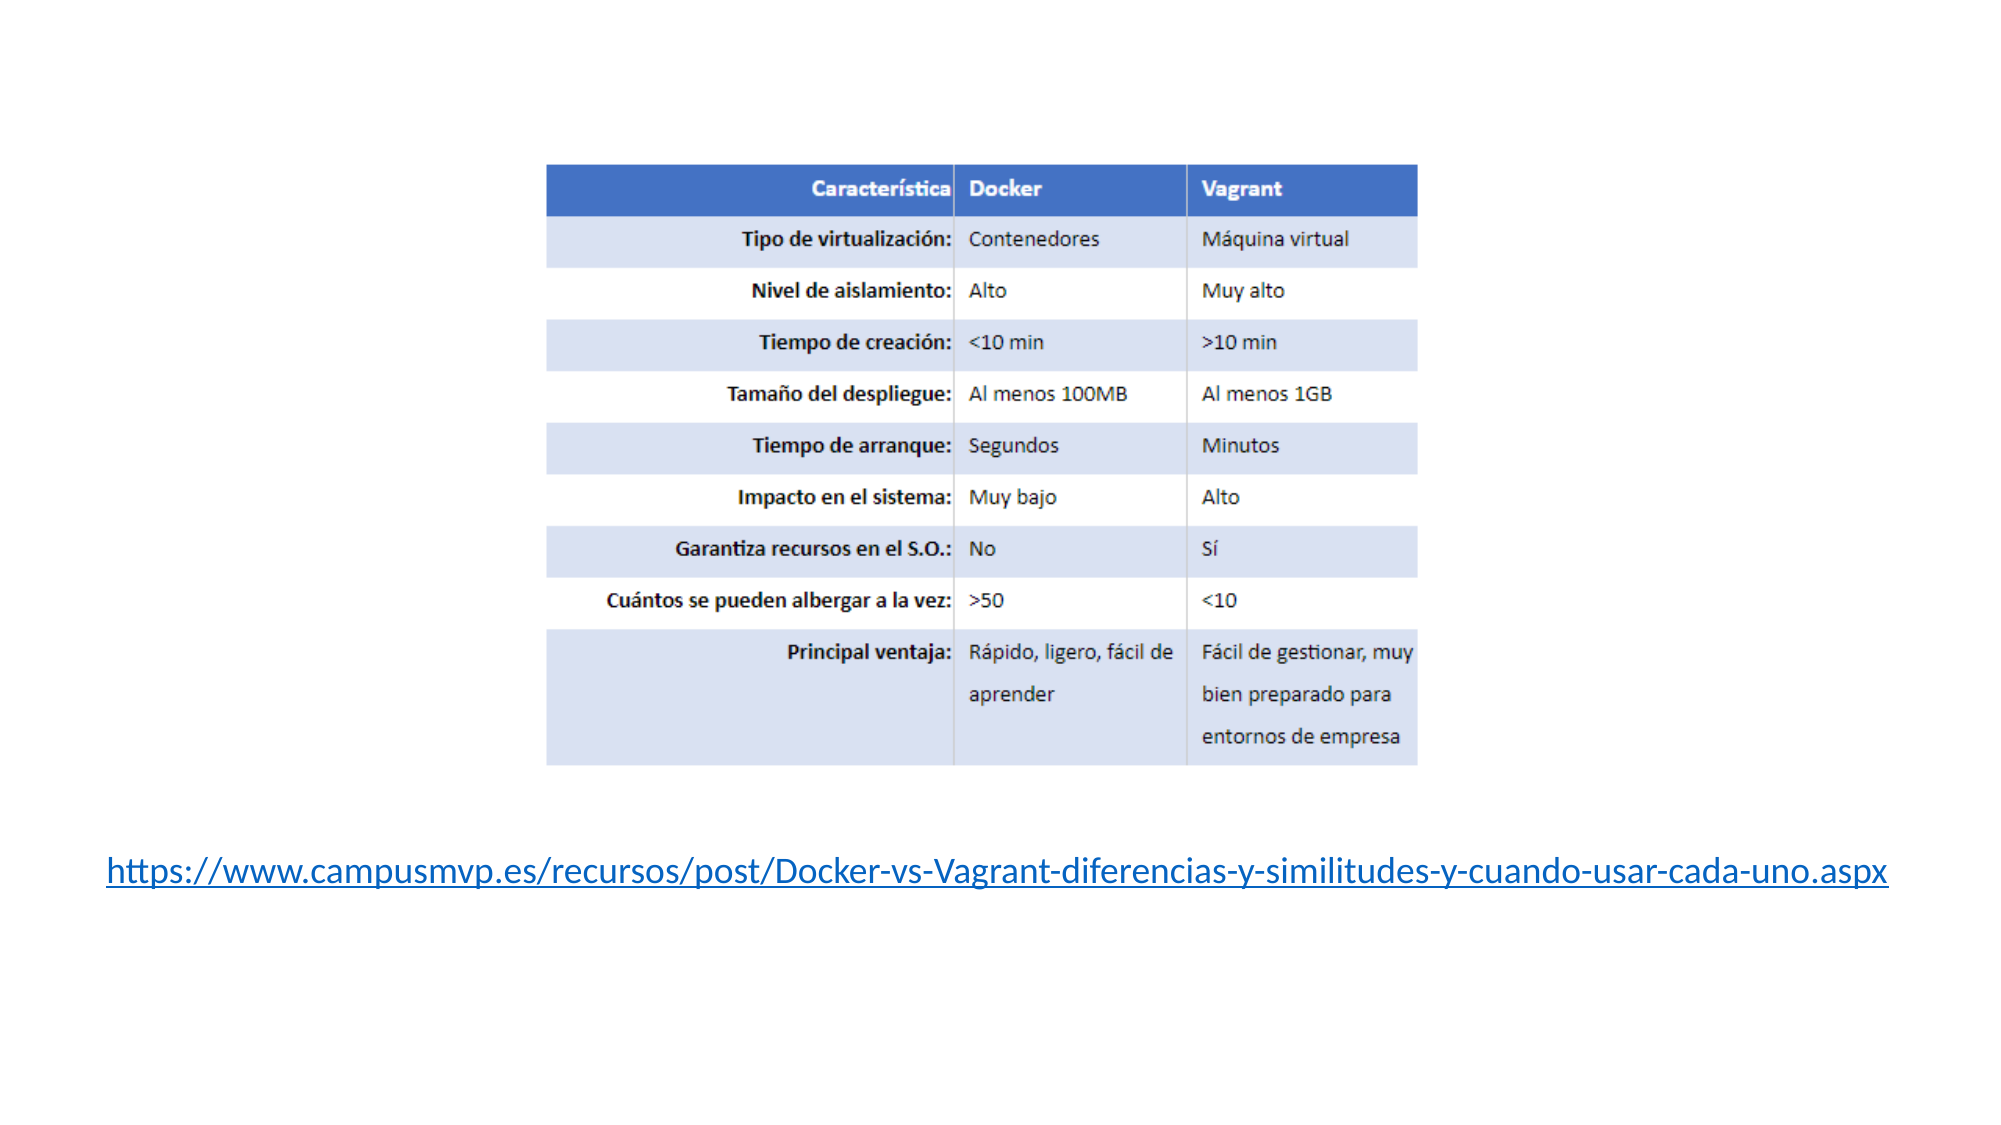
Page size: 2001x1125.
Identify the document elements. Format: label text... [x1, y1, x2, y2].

text_box https://www.campusmvp.es/recursos/post/Docker-vs-Vagrant-diferencias-y-similitudes-y-cuando-usar-cada-uno.aspx [91, 838, 1926, 898]
picture [539, 154, 1432, 775]
